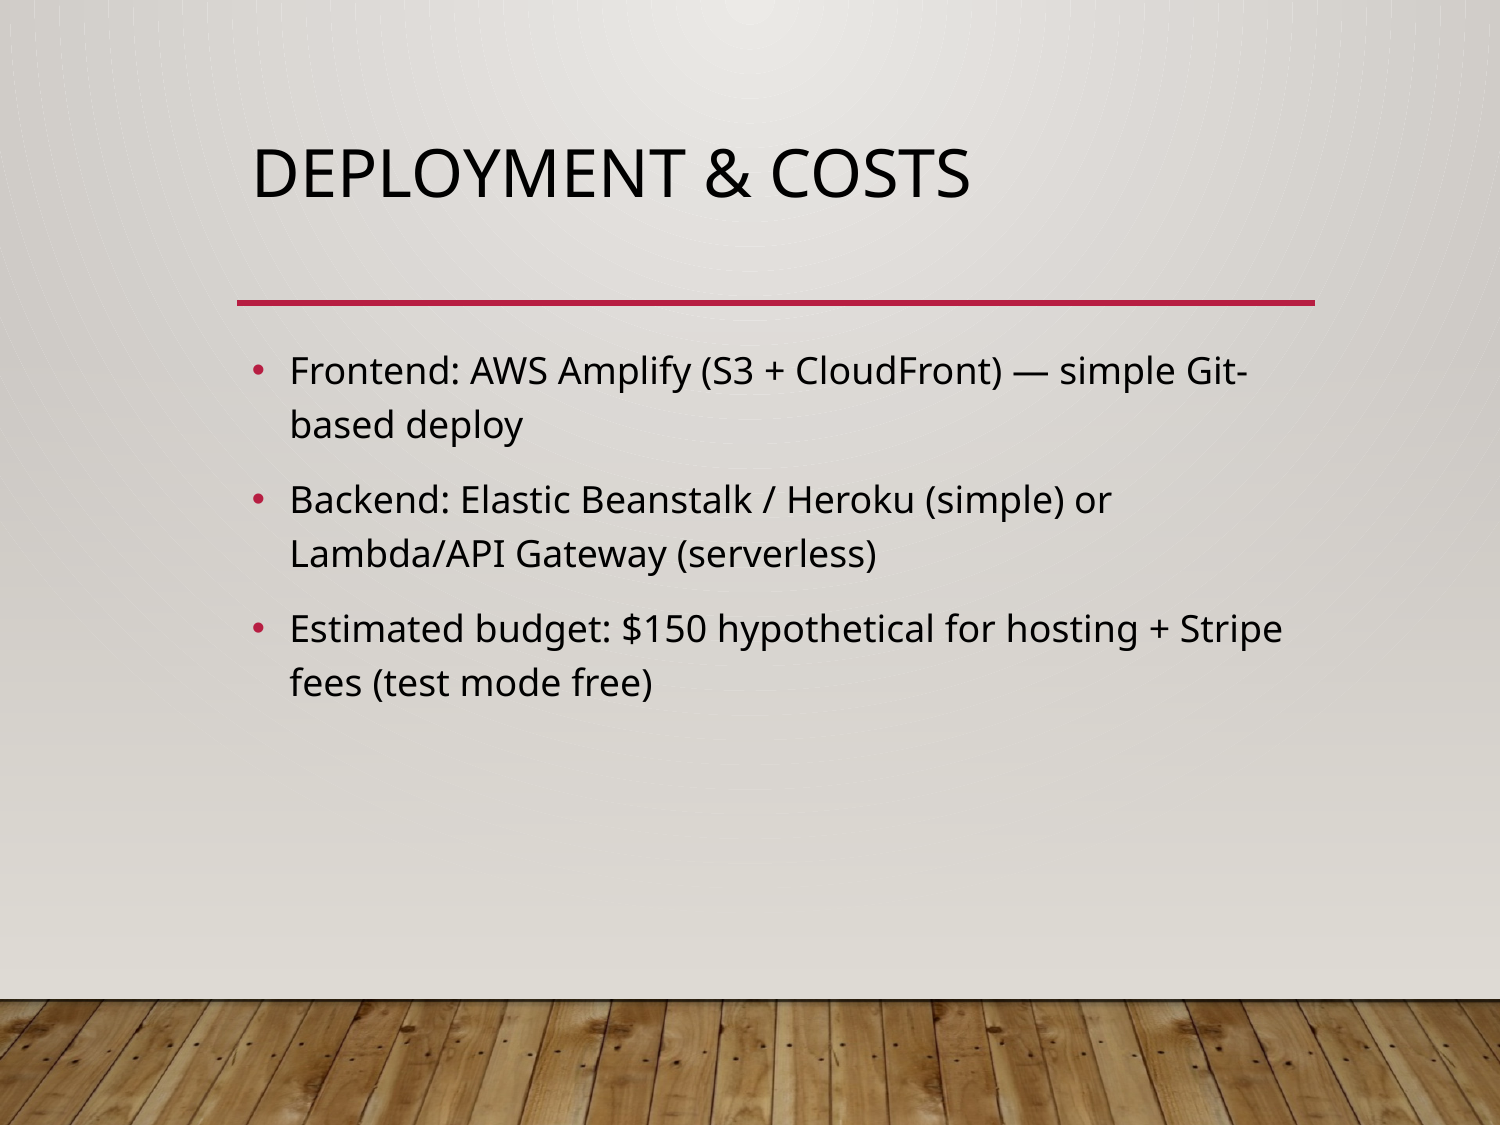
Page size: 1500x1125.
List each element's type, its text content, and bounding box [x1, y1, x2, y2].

title Deployment & Costs [236, 131, 1315, 305]
picture [0, 999, 1500, 1125]
list Frontend: AWS Amplify (S3 + CloudFront) — simple Git-based deploy Backend: Elastic Beanstalk / Heroku (simple) or Lambda/API Gateway (serverless) Estimated budget: $150 hypothetical for hosting + Stripe fees (test mode free) [236, 330, 1315, 897]
